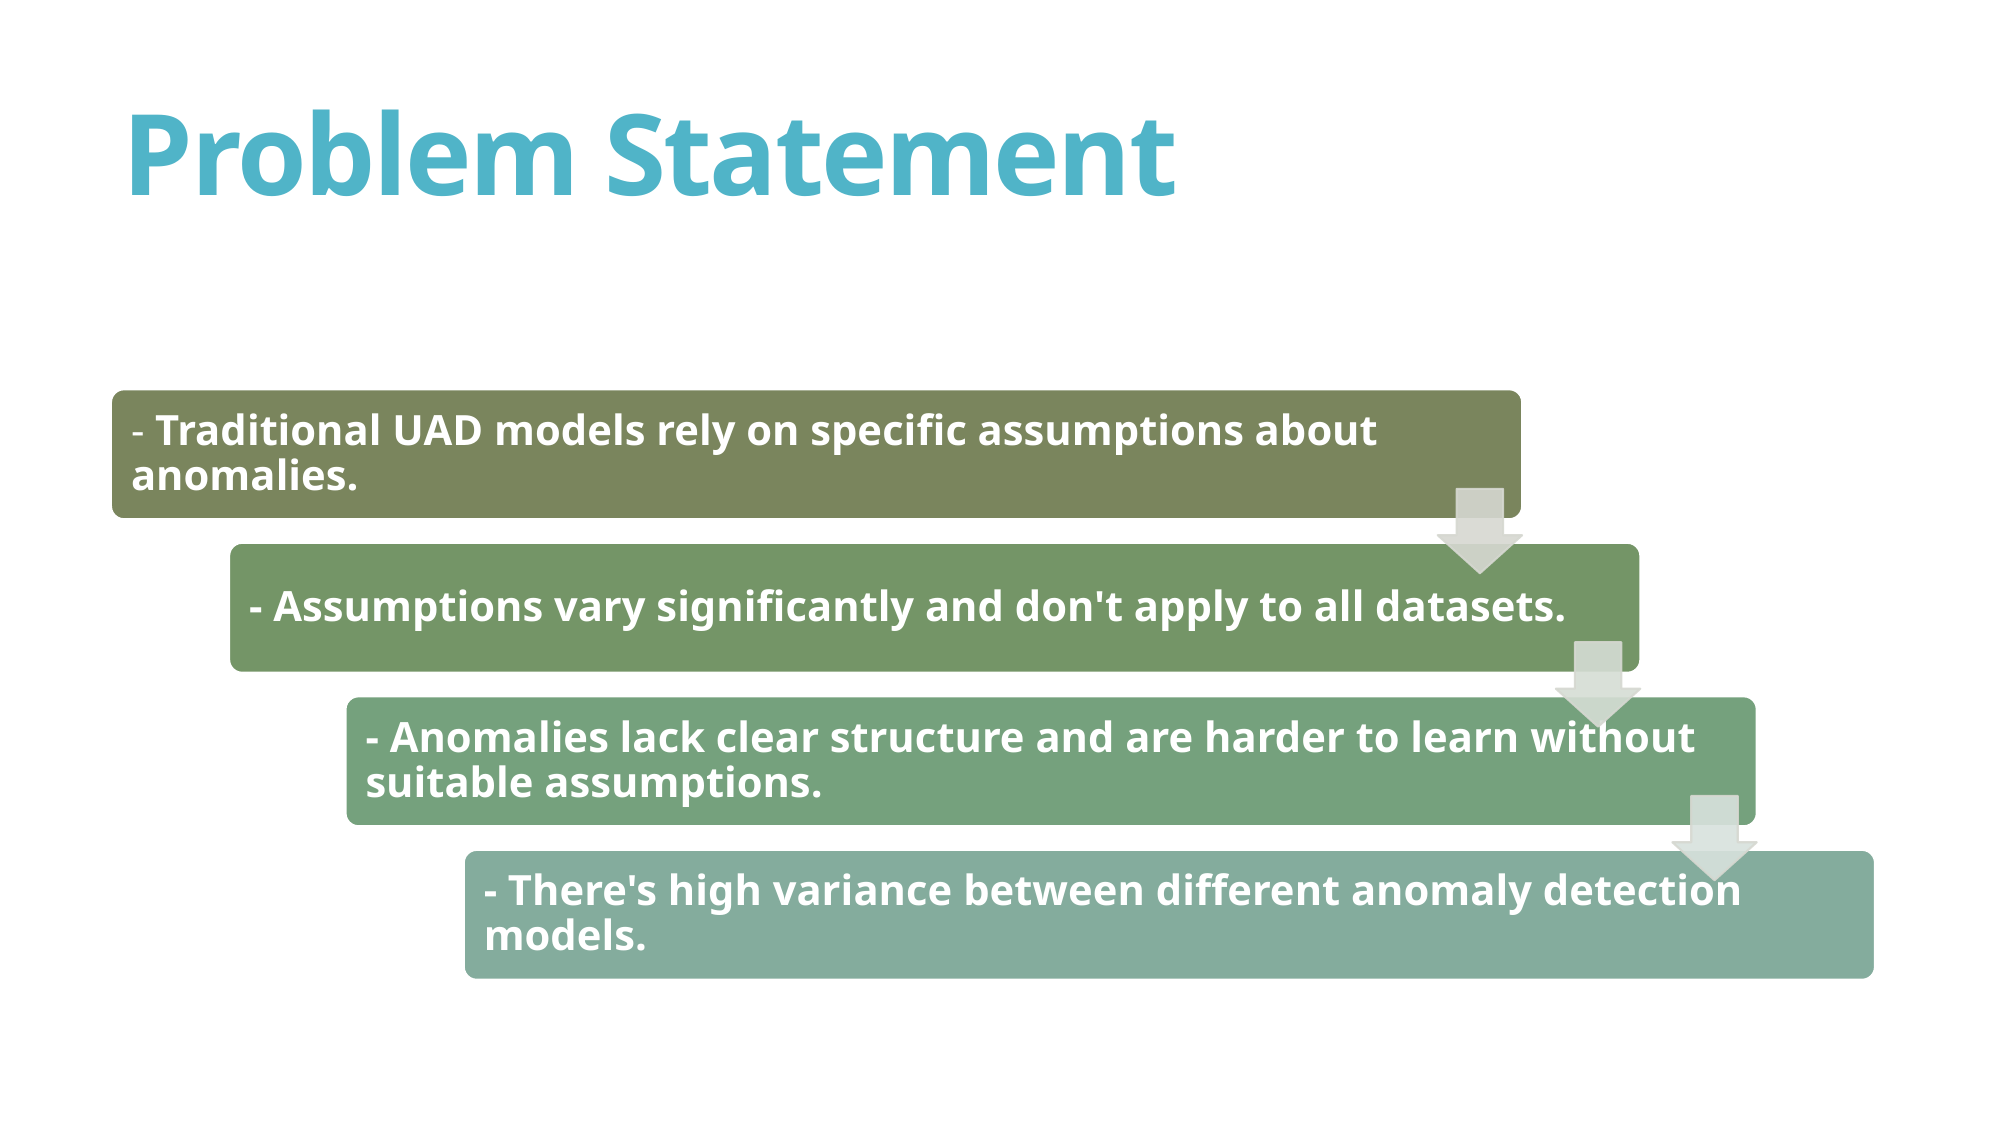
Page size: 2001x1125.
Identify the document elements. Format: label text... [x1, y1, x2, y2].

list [110, 389, 1876, 980]
title Problem Statement [107, 81, 1875, 354]
